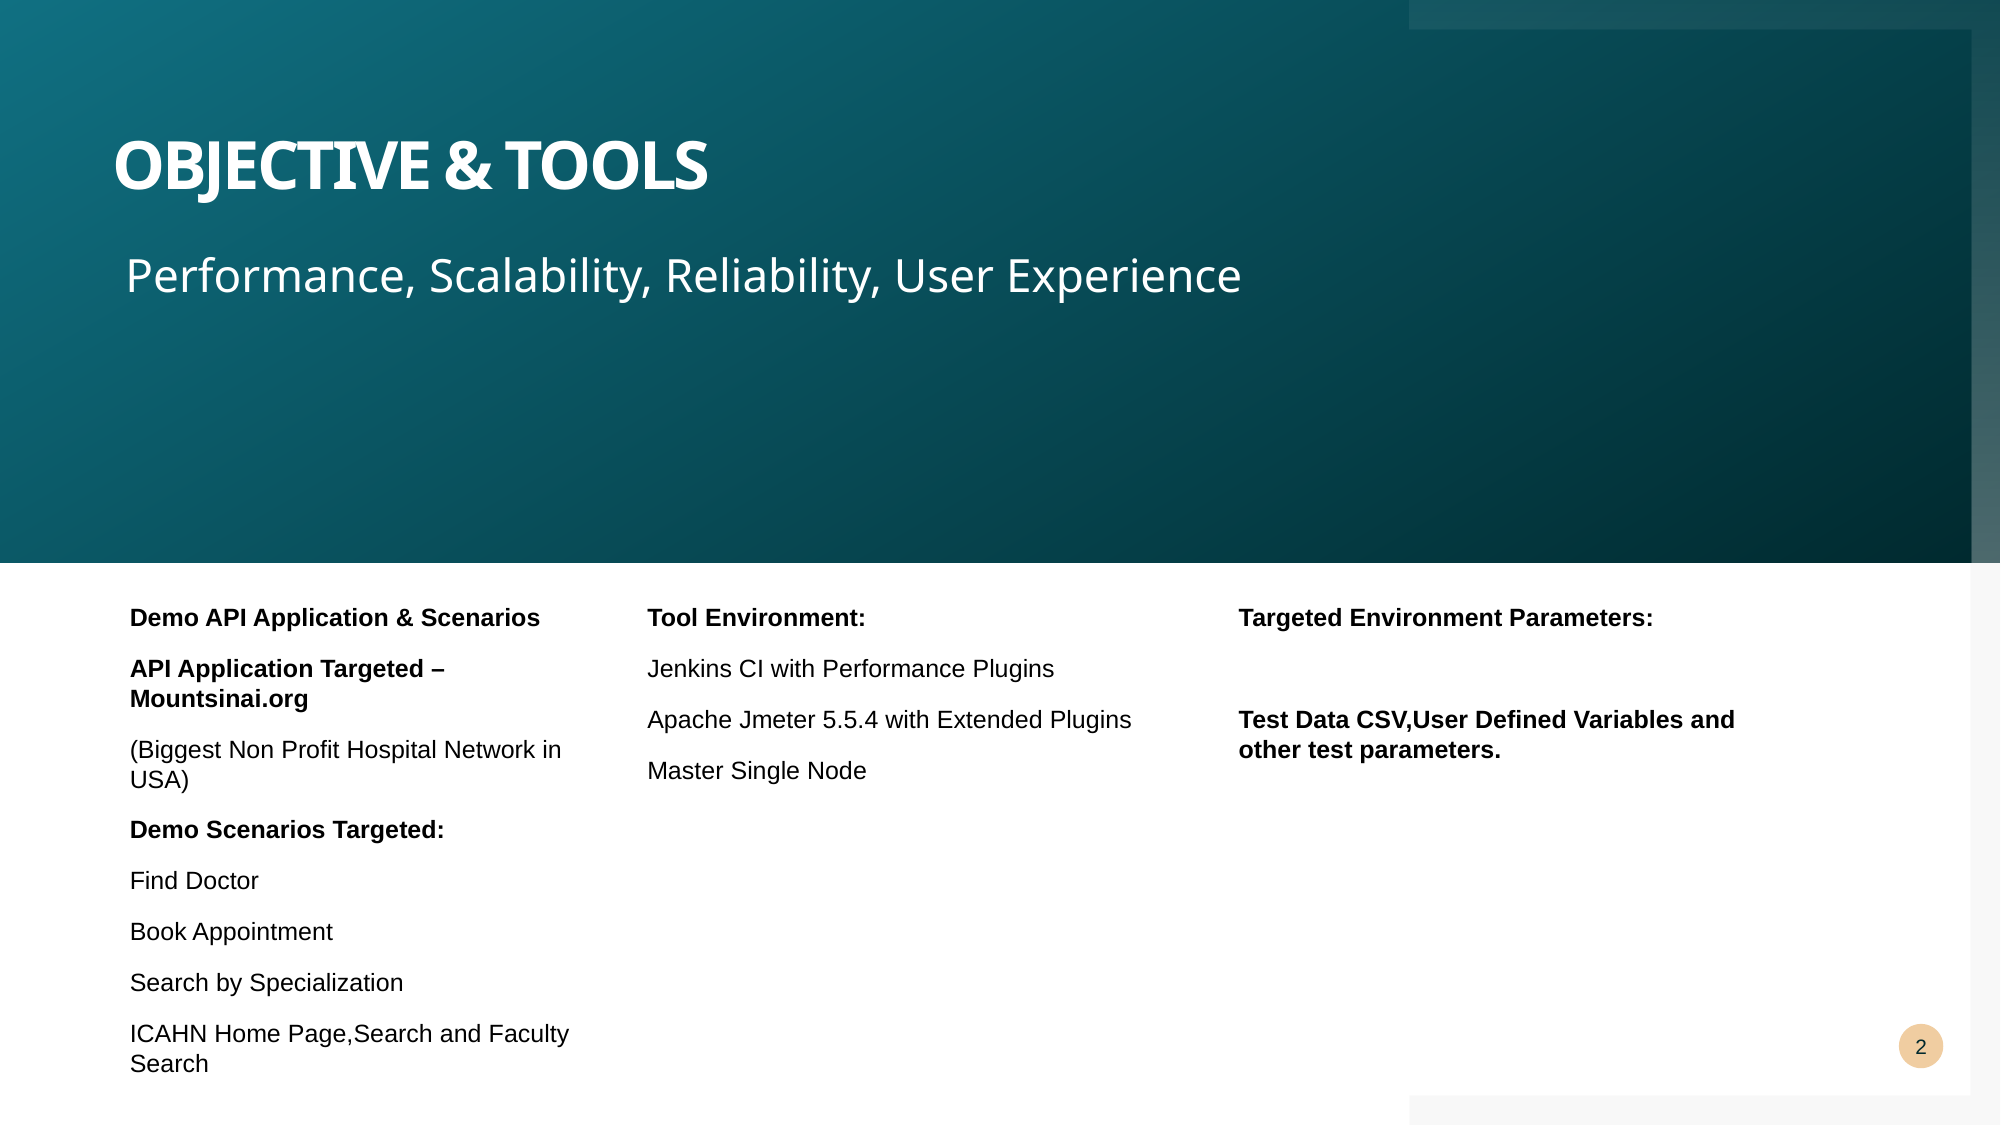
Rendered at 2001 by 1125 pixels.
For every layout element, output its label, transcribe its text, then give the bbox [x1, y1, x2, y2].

title Objective & TOOLS [112, 132, 1490, 247]
list Performance, Scalability, Reliability, User Experience [125, 246, 1372, 296]
list Tool Environment: Jenkins CI with Performance Plugins Apache Jmeter 5.5.4 with Extended Plugins Master Single Node [629, 601, 1220, 947]
list Targeted Environment Parameters: Test Data CSV,User Defined Variables and other test parameters. [1220, 601, 1759, 969]
slide_number 2 [1898, 1023, 1944, 1069]
list Demo API Application & Scenarios API Application Targeted – Mountsinai.org (Biggest Non Profit Hospital Network in USA) Demo Scenarios Targeted: Find Doctor Book Appointment Search by Specialization ICAHN Home Page,Search and Faculty Search [112, 601, 630, 1069]
